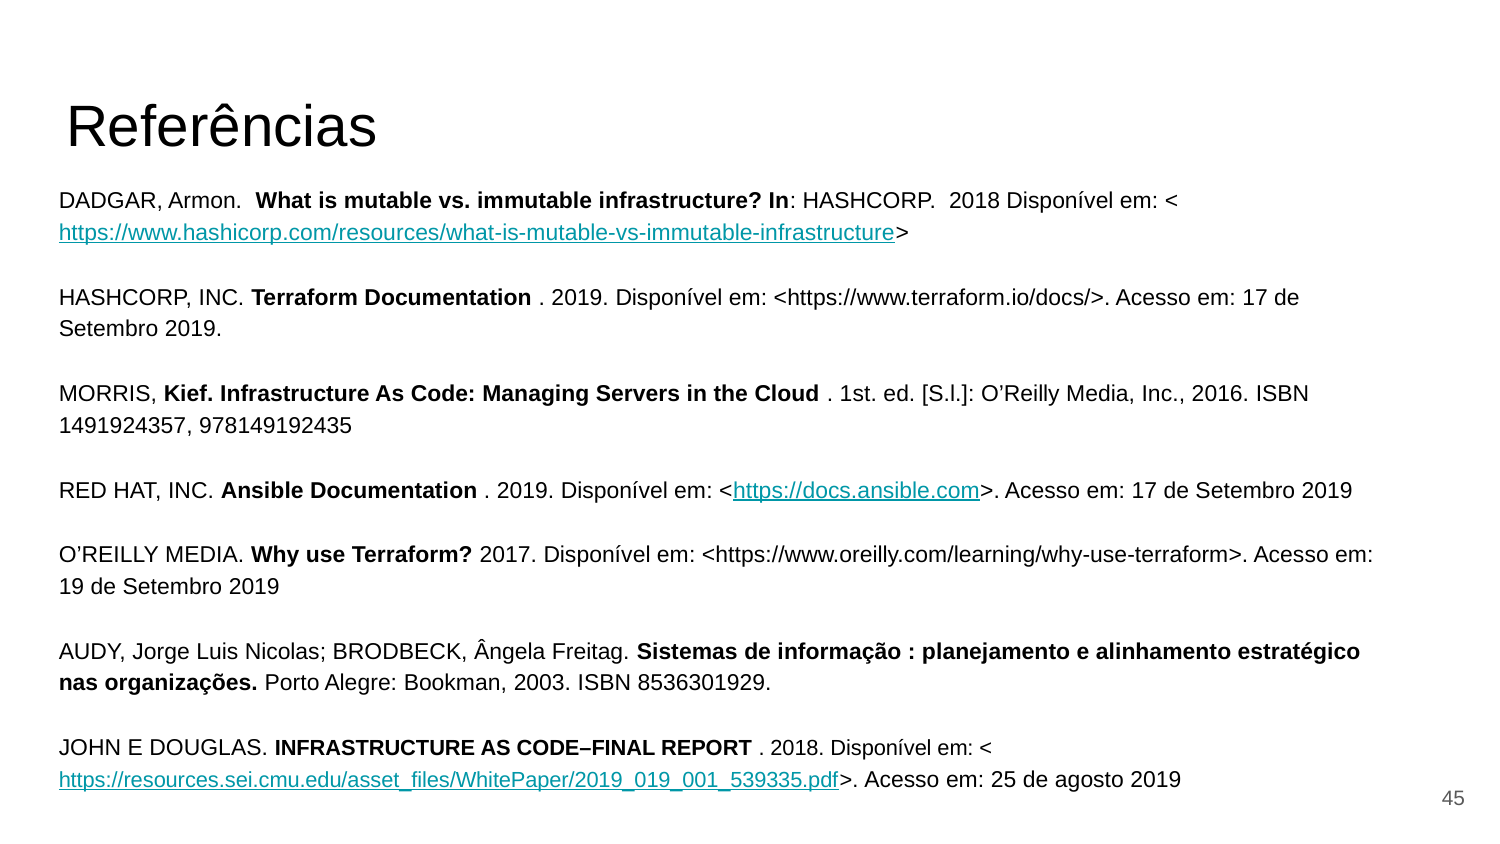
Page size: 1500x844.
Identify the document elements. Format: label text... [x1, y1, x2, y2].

slide_number ‹#› [1389, 764, 1480, 830]
list DADGAR, Armon. What is mutable vs. immutable infrastructure? In: HASHCORP. 2018 Disponível em: <https://www.hashicorp.com/resources/what-is-mutable-vs-immutable-infrastructure> HASHCORP, INC. Terraform Documentation . 2019. Disponível em: <https://www.terraform.io/docs/>. Acesso em: 17 de Setembro 2019. MORRIS, Kief. Infrastructure As Code: Managing Servers in the Cloud . 1st. ed. [S.l.]: O’Reilly Media, Inc., 2016. ISBN 1491924357, 978149192435 RED HAT, INC. Ansible Documentation . 2019. Disponível em: <https://docs.ansible.com>. Acesso em: 17 de Setembro 2019 O’REILLY MEDIA. Why use Terraform? 2017. Disponível em: <https://www.oreilly.com/learning/why-use-terraform>. Acesso em: 19 de Setembro 2019 AUDY, Jorge Luis Nicolas; BRODBECK, Ângela Freitag. Sistemas de informação : planejamento e alinhamento estratégico nas organizações. Porto Alegre: Bookman, 2003. ISBN 8536301929. JOHN E DOUGLAS. INFRASTRUCTURE AS CODE–FINAL REPORT . 2018. Disponível em: <https://resources.sei.cmu.edu/asset_files/WhitePaper/2019_019_001_539335.pdf>. Acesso em: 25 de agosto 2019 [43, 166, 1402, 819]
title Referências [51, 72, 1449, 167]
